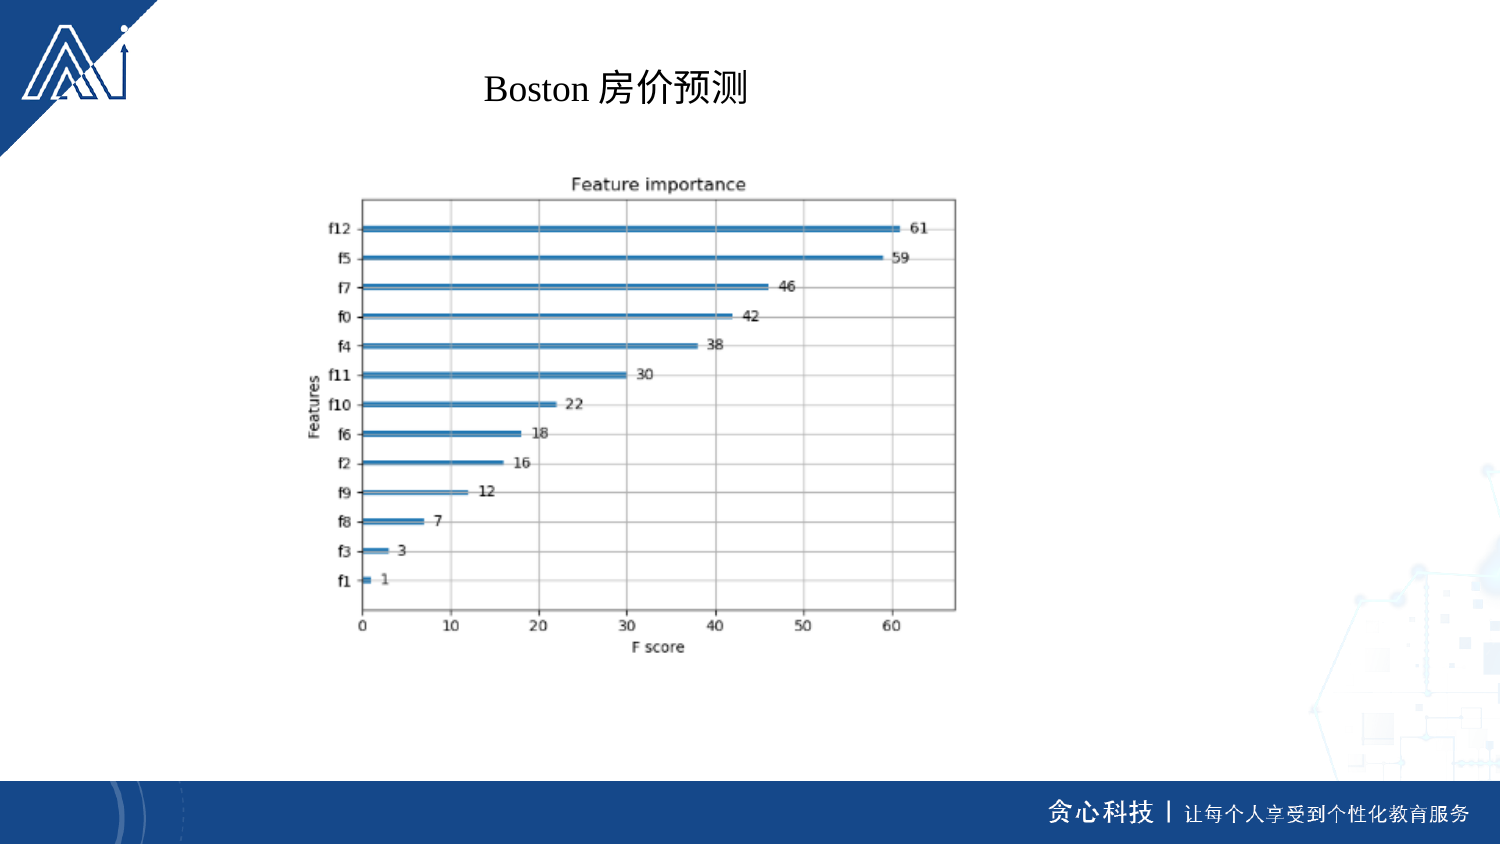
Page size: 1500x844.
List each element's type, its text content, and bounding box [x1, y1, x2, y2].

text_box Boston房价预测 [468, 56, 1340, 117]
picture [0, 0, 1500, 844]
